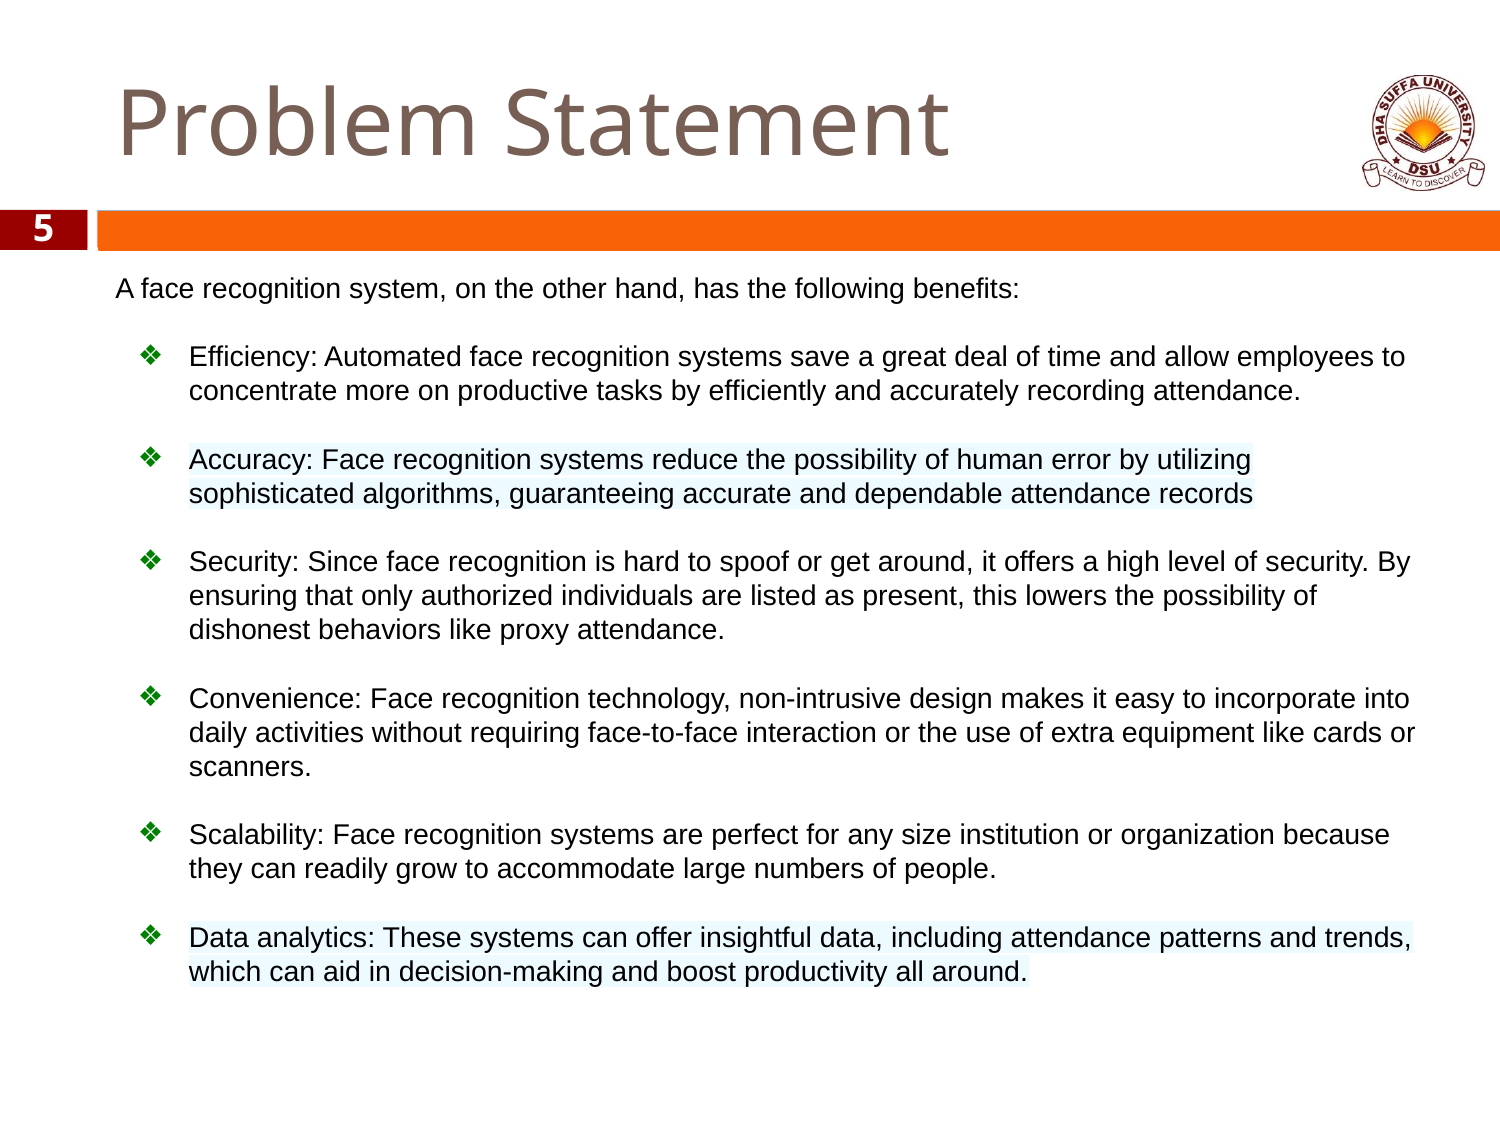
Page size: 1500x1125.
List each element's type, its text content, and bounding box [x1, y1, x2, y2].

list A face recognition system, on the other hand, has the following benefits: Efficiency: Automated face recognition systems save a great deal of time and allow employees to concentrate more on productive tasks by efficiently and accurately recording attendance. Accuracy: Face recognition systems reduce the possibility of human error by utilizing sophisticated algorithms, guaranteeing accurate and dependable attendance records Security: Since face recognition is hard to spoof or get around, it offers a high level of security. By ensuring that only authorized individuals are listed as present, this lowers the possibility of dishonest behaviors like proxy attendance. Convenience: Face recognition technology, non-intrusive design makes it easy to incorporate into daily activities without requiring face-to-face interaction or the use of extra equipment like cards or scanners. Scalability: Face recognition systems are perfect for any size institution or organization because they can readily grow to accommodate large numbers of people. Data analytics: These systems can offer insightful data, including attendance patterns and trends, which can aid in decision-making and boost productivity all around. [100, 262, 1438, 1000]
slide_number ‹#› [0, 209, 88, 250]
title Problem Statement [100, 37, 1350, 200]
picture [1362, 75, 1485, 191]
